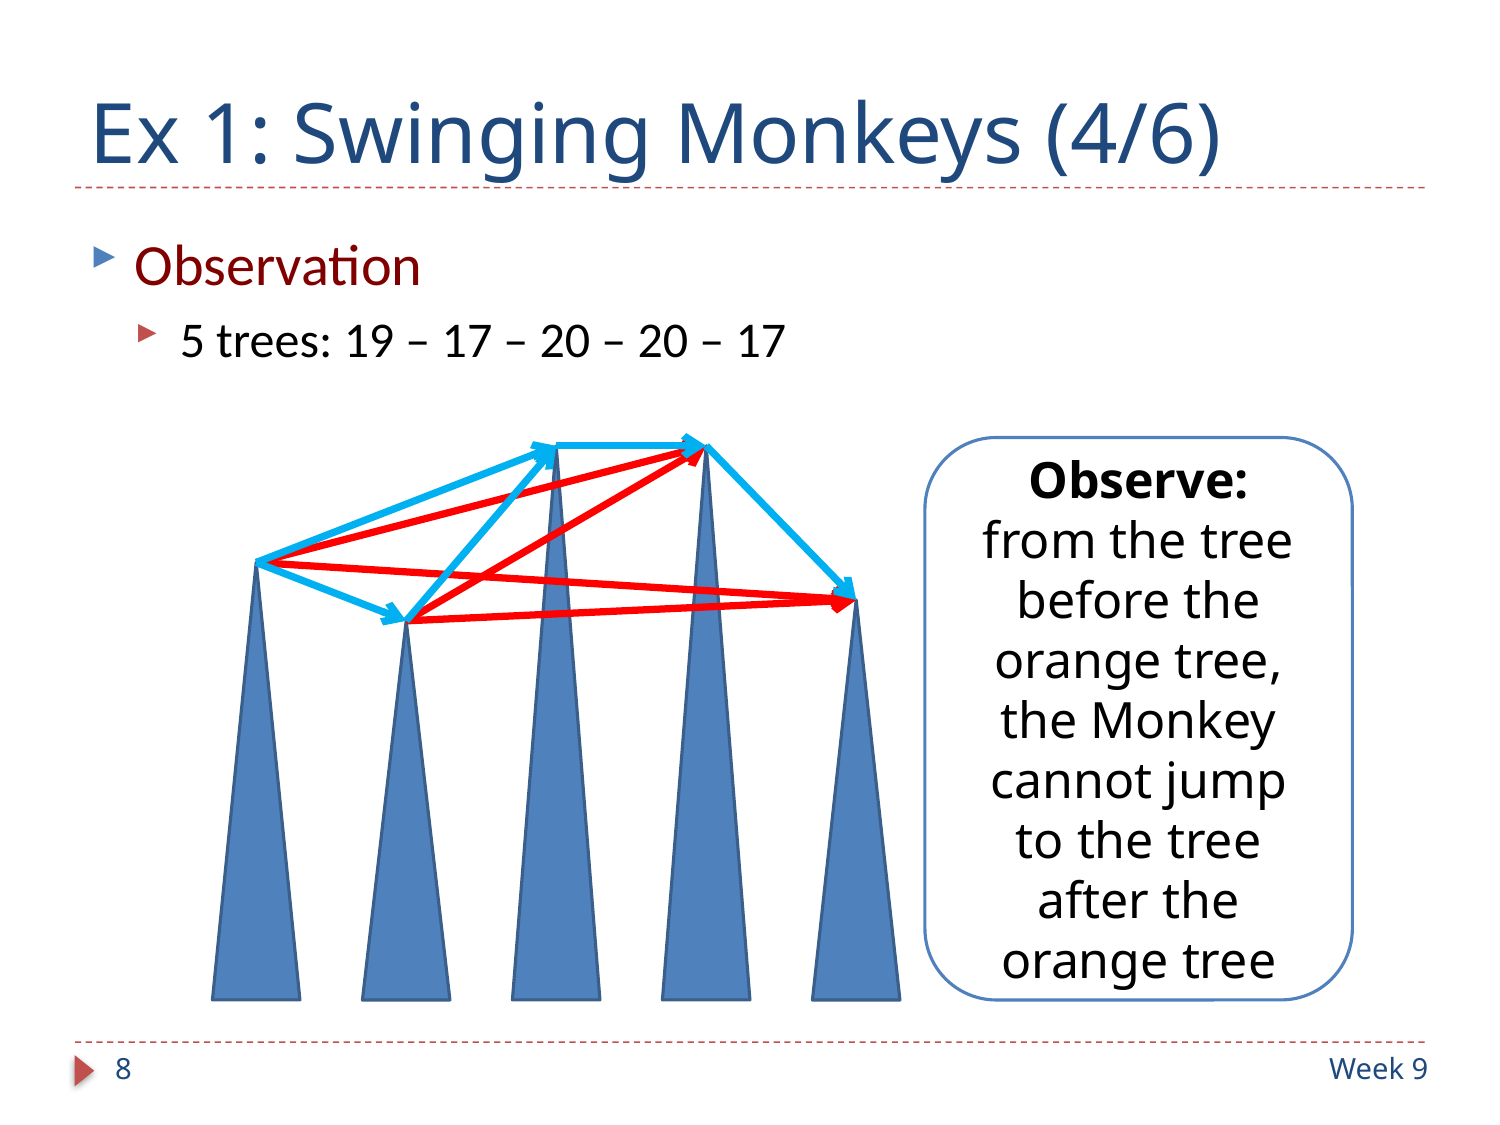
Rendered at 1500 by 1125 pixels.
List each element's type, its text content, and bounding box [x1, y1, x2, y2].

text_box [255, 574, 400, 621]
list Observation 5 trees: 19 – 17 – 20 – 20 – 17 [75, 219, 1425, 421]
text_box Observe: from the tree before the orange tree, the Monkey cannot jump to the tree after the orange tree [923, 435, 1354, 1002]
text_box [705, 445, 857, 601]
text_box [405, 445, 557, 621]
footer Week 9 [868, 1042, 1444, 1103]
title Ex 1: Swinging Monkeys (4/6) [75, 24, 1425, 188]
slide_number 8 [100, 1042, 426, 1103]
text_box [660, 633, 752, 1002]
text_box [360, 634, 452, 1002]
text_box [210, 613, 302, 1002]
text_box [562, 599, 857, 622]
text_box [510, 634, 602, 1002]
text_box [255, 445, 405, 563]
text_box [562, 457, 700, 599]
text_box [810, 627, 902, 1002]
